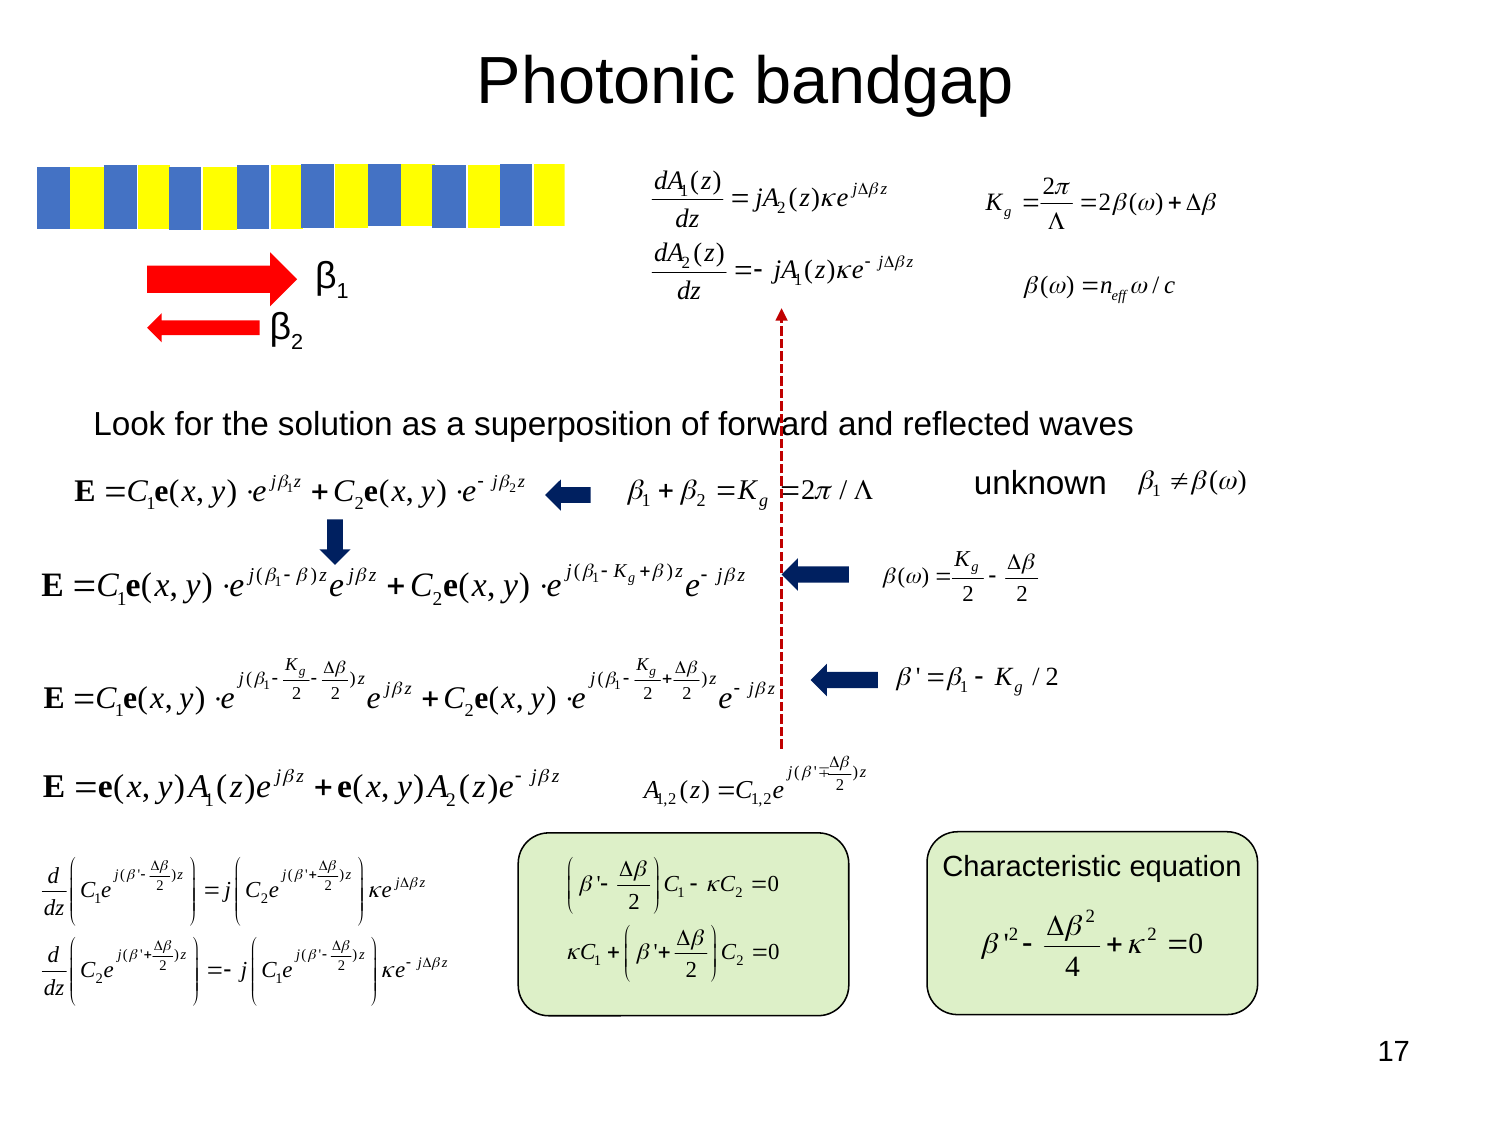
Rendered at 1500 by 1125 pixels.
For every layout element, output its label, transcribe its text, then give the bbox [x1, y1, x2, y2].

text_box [637, 748, 873, 815]
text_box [647, 163, 1223, 309]
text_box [787, 394, 1157, 518]
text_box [926, 831, 1258, 1015]
picture [36, 163, 565, 230]
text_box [38, 851, 454, 1011]
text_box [146, 243, 366, 356]
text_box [69, 394, 777, 518]
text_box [38, 650, 777, 725]
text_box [36, 479, 753, 614]
slide_number 17 [1074, 1024, 1426, 1103]
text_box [810, 658, 1063, 703]
title Photonic bandgap [69, 0, 1421, 171]
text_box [958, 453, 1253, 510]
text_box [38, 761, 569, 815]
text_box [517, 832, 850, 1016]
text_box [787, 542, 1043, 607]
